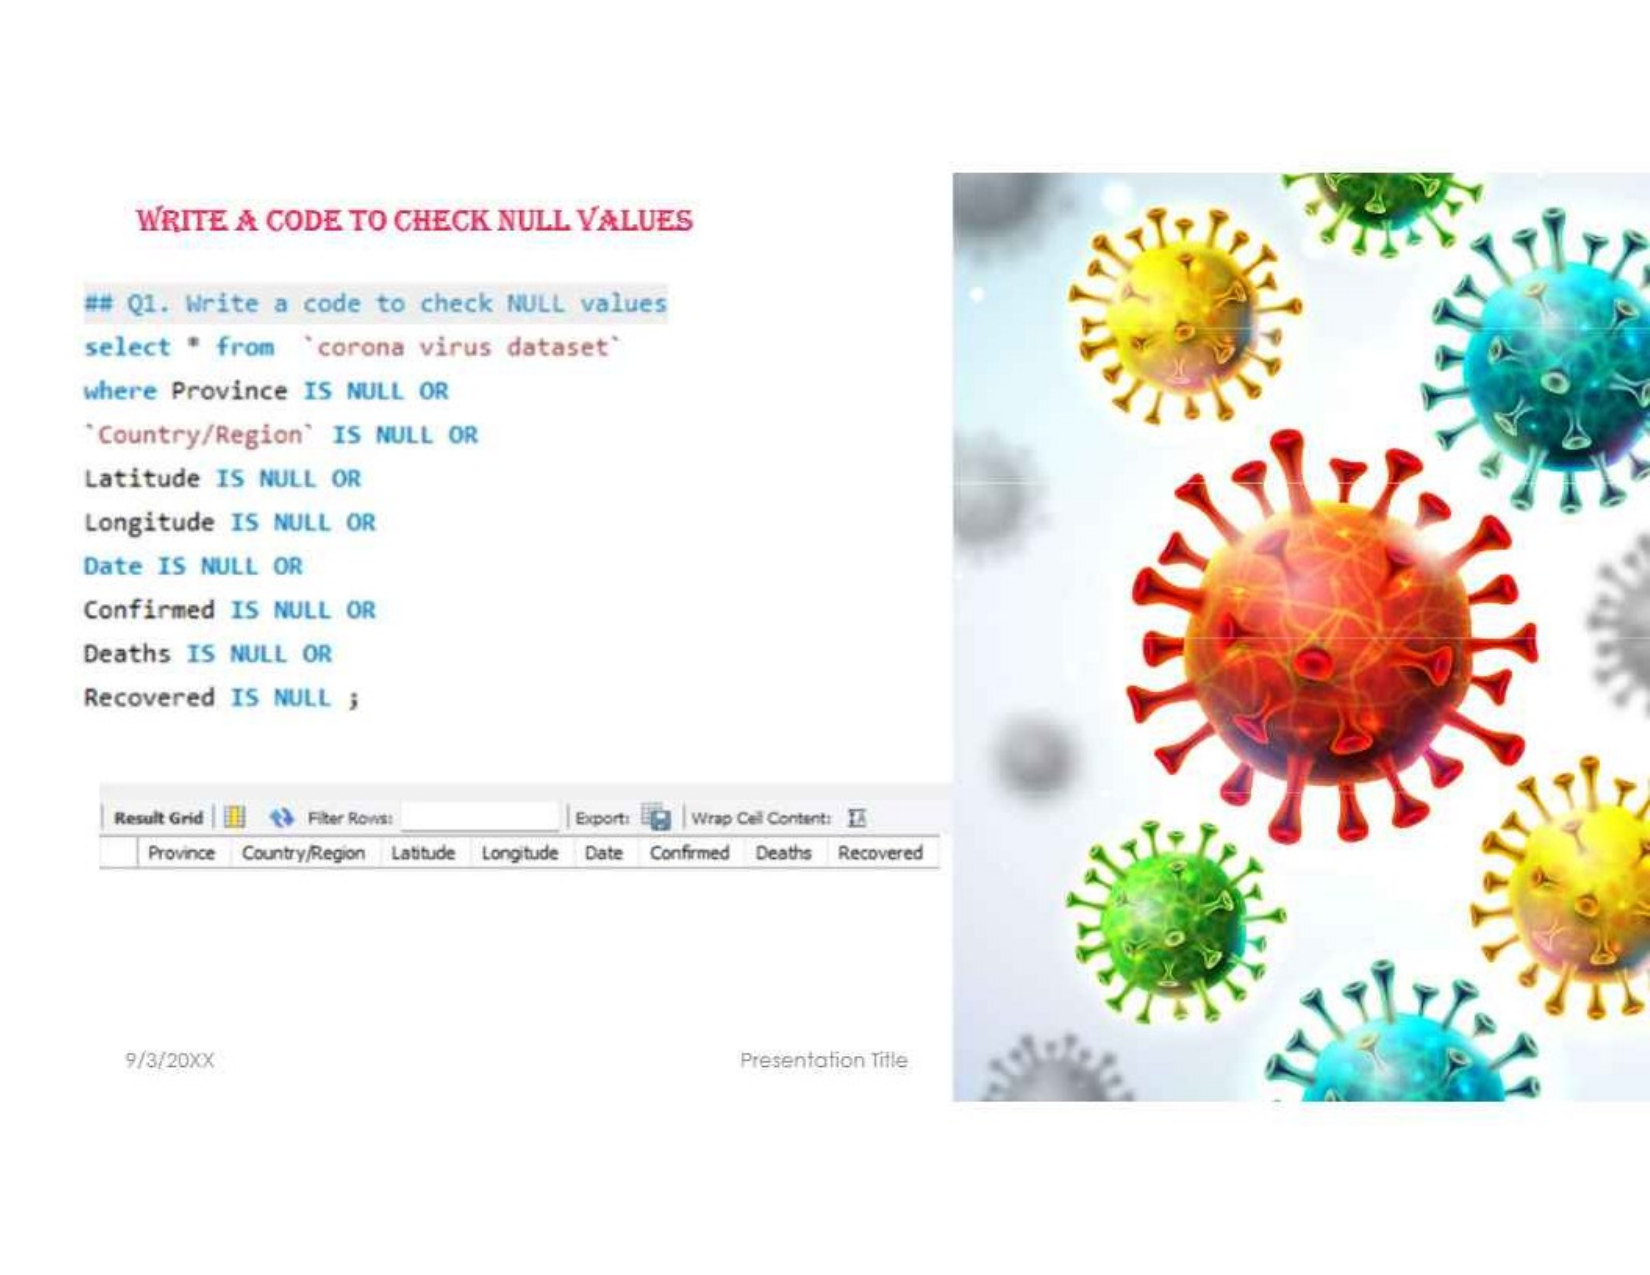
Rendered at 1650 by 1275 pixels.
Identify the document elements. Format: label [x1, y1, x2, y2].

picture [73, 148, 1650, 1127]
